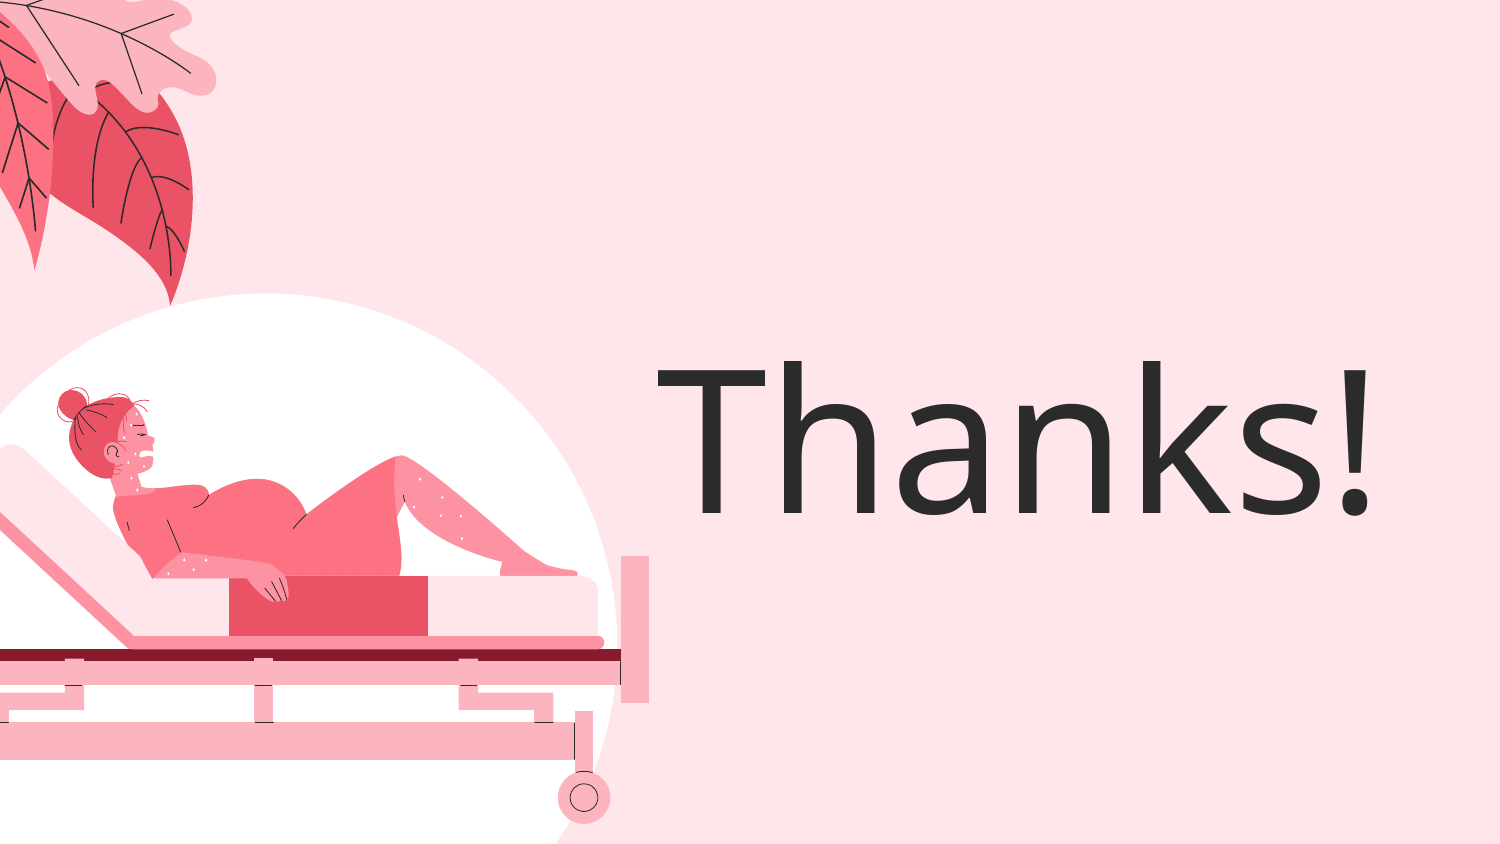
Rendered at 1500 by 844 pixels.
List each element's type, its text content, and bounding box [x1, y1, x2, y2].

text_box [0, 387, 650, 825]
title Thanks! [553, 298, 1486, 579]
